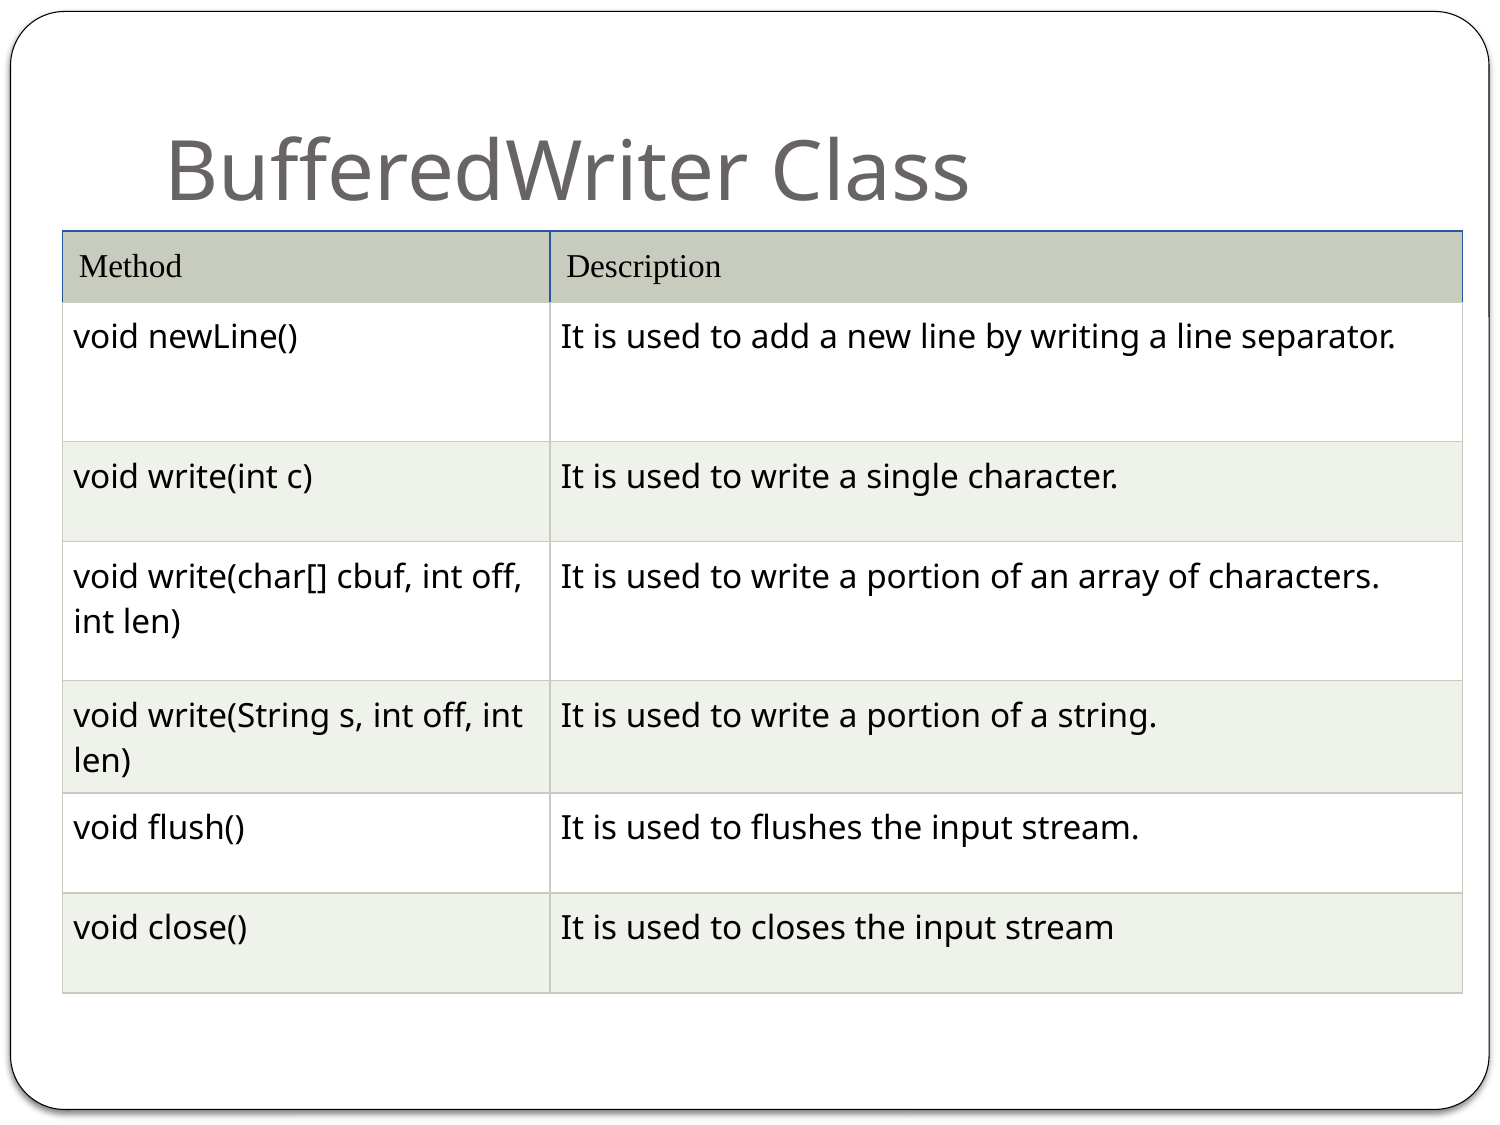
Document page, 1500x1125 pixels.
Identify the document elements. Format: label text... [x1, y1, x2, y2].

table_cell void close() [63, 894, 549, 992]
table_cell It is used to closes the input stream [551, 894, 1462, 992]
table_cell void write(char[] cbuf, int off, int len) [63, 542, 549, 680]
table_cell void write(int c) [63, 442, 549, 541]
title BufferedWriter Class [150, 45, 1425, 230]
table_cell void flush() [63, 794, 549, 892]
table_cell void newLine() [63, 303, 549, 441]
table_cell void write(String s, int off, int len) [63, 681, 549, 792]
table_cell It is used to add a new line by writing a line separator. [551, 303, 1462, 441]
table_header Description [551, 232, 1462, 302]
table_header Method [63, 232, 549, 302]
table_cell It is used to write a single character. [551, 442, 1462, 541]
table_cell It is used to flushes the input stream. [551, 794, 1462, 892]
table_cell It is used to write a portion of an array of characters. [551, 542, 1462, 680]
table_cell It is used to write a portion of a string. [551, 681, 1462, 792]
